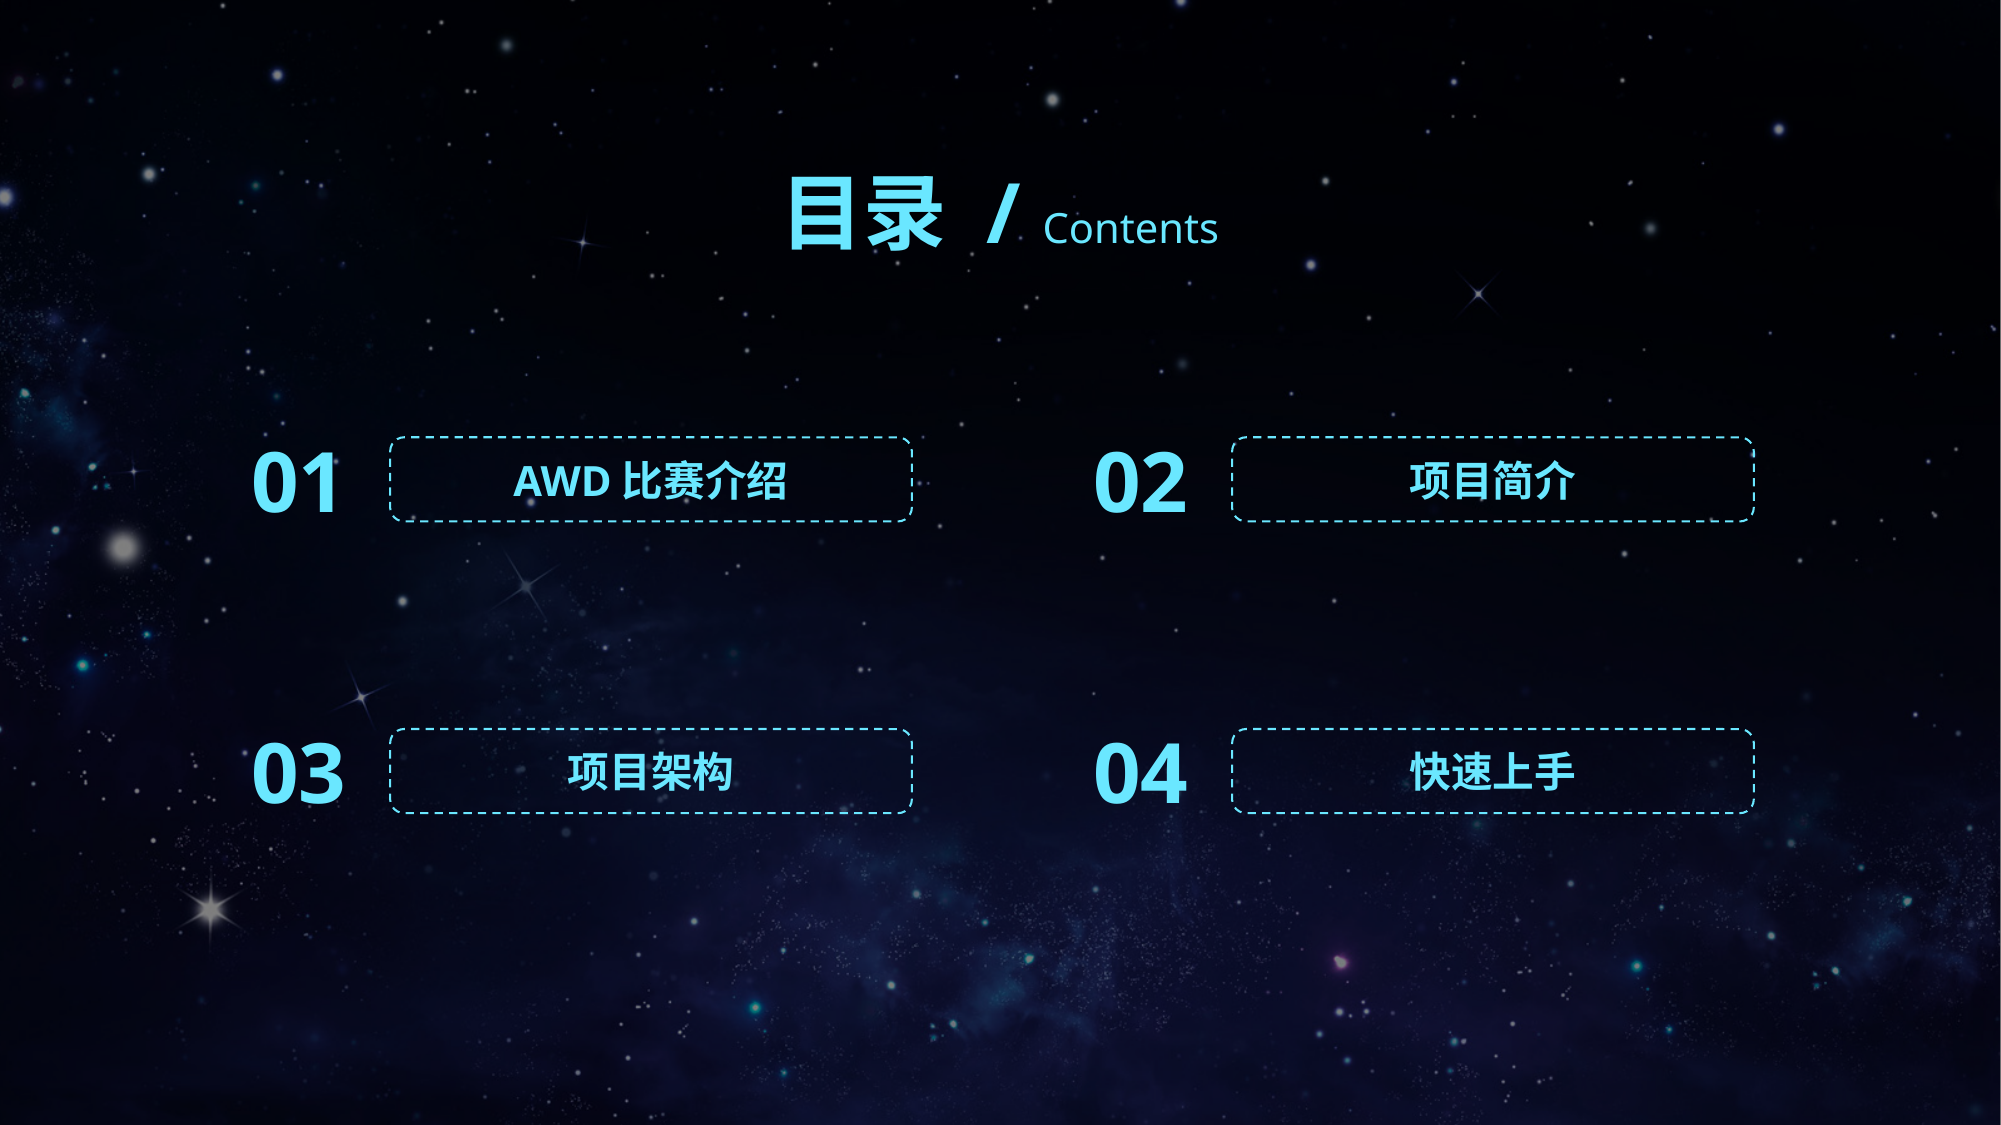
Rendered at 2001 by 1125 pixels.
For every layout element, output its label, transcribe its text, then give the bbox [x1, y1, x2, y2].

text_box 项目架构 [389, 727, 913, 815]
text_box 快速上手 [1231, 727, 1755, 815]
text_box 项目简介 [1231, 436, 1755, 523]
text_box 02 [1068, 421, 1203, 537]
text_box 03 [226, 713, 361, 828]
text_box 01 [226, 421, 361, 537]
text_box 04 [1068, 713, 1203, 828]
text_box AWD比赛介绍 [389, 436, 913, 523]
picture [0, 0, 2001, 1125]
text_box 目录 / Contents [698, 152, 1302, 268]
